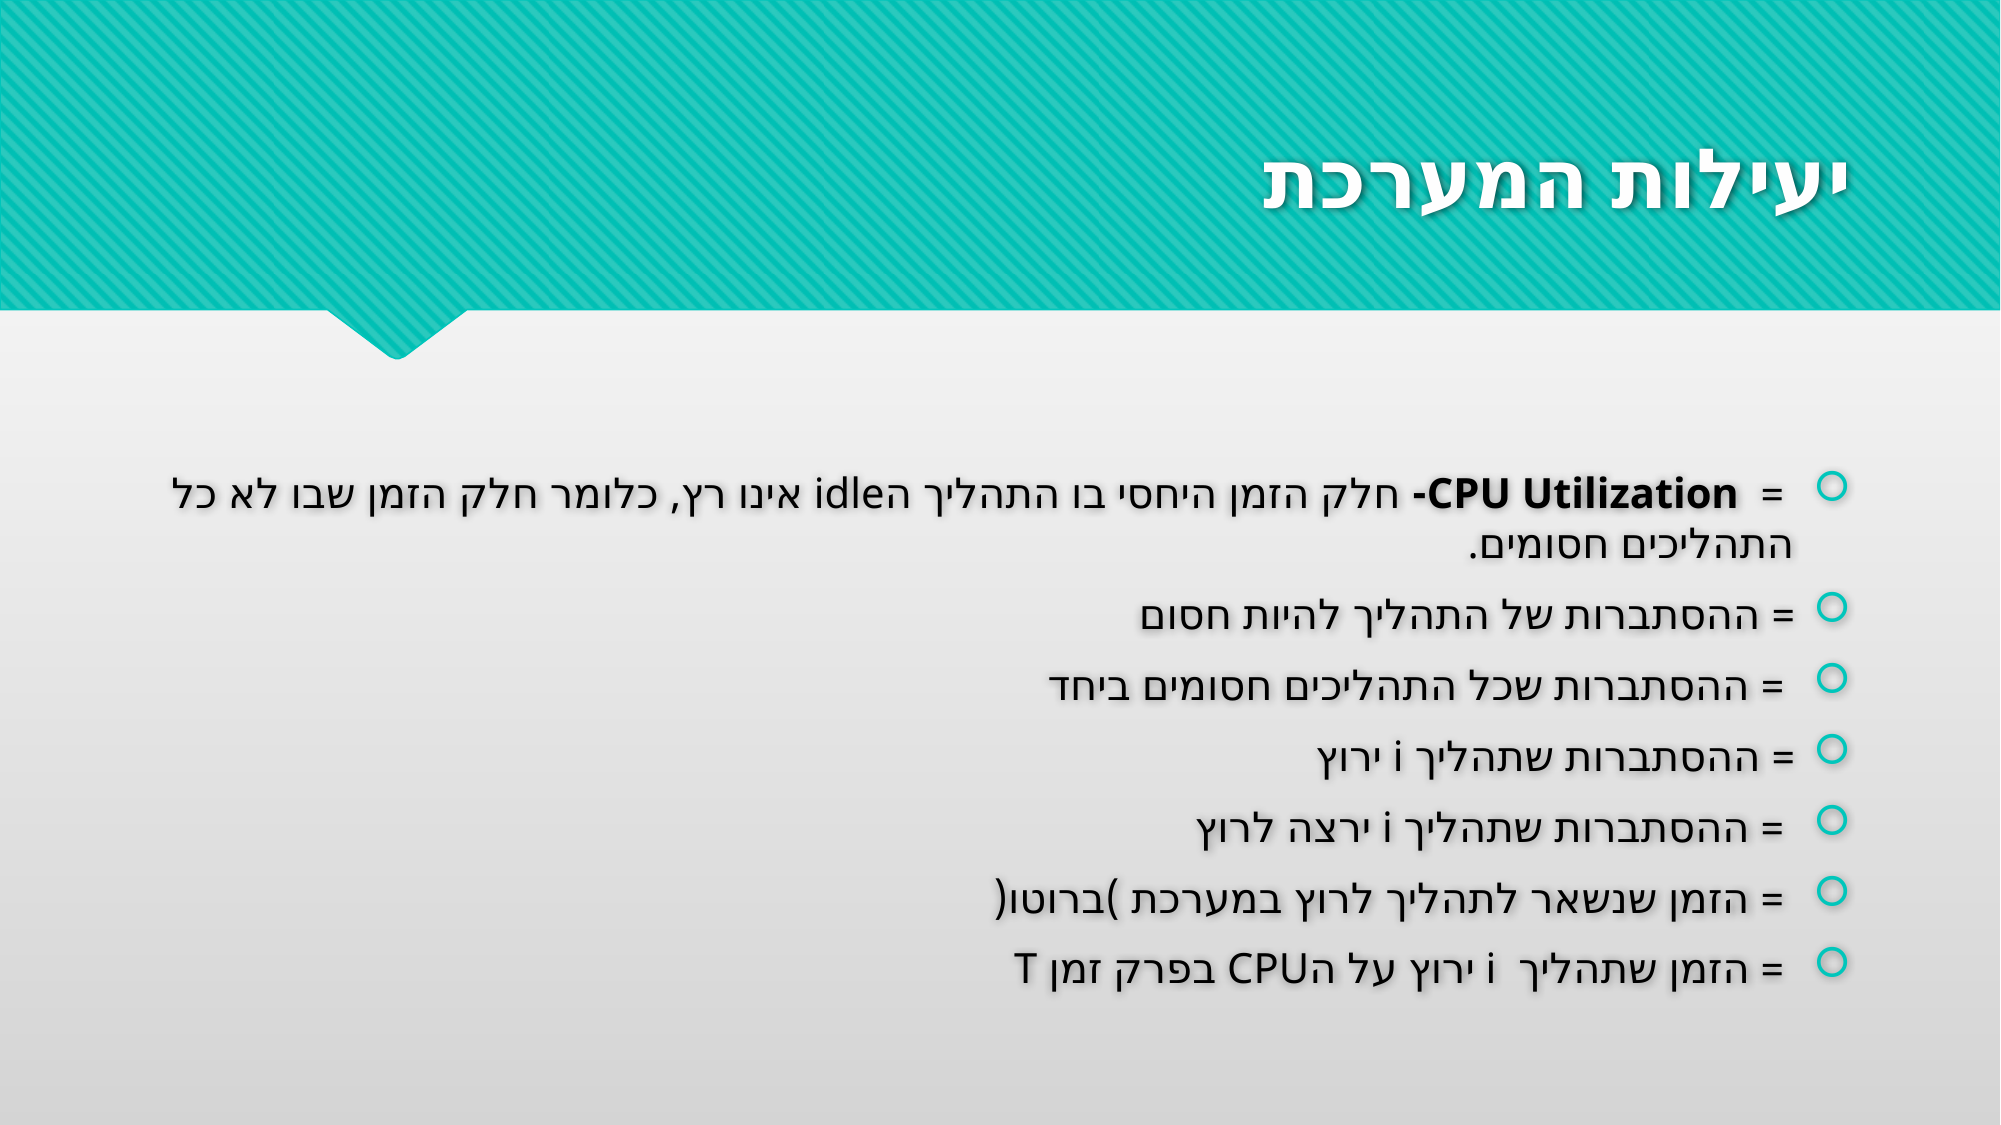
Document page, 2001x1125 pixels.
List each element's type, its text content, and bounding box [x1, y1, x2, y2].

title יעילות המערכת [132, 73, 1868, 233]
